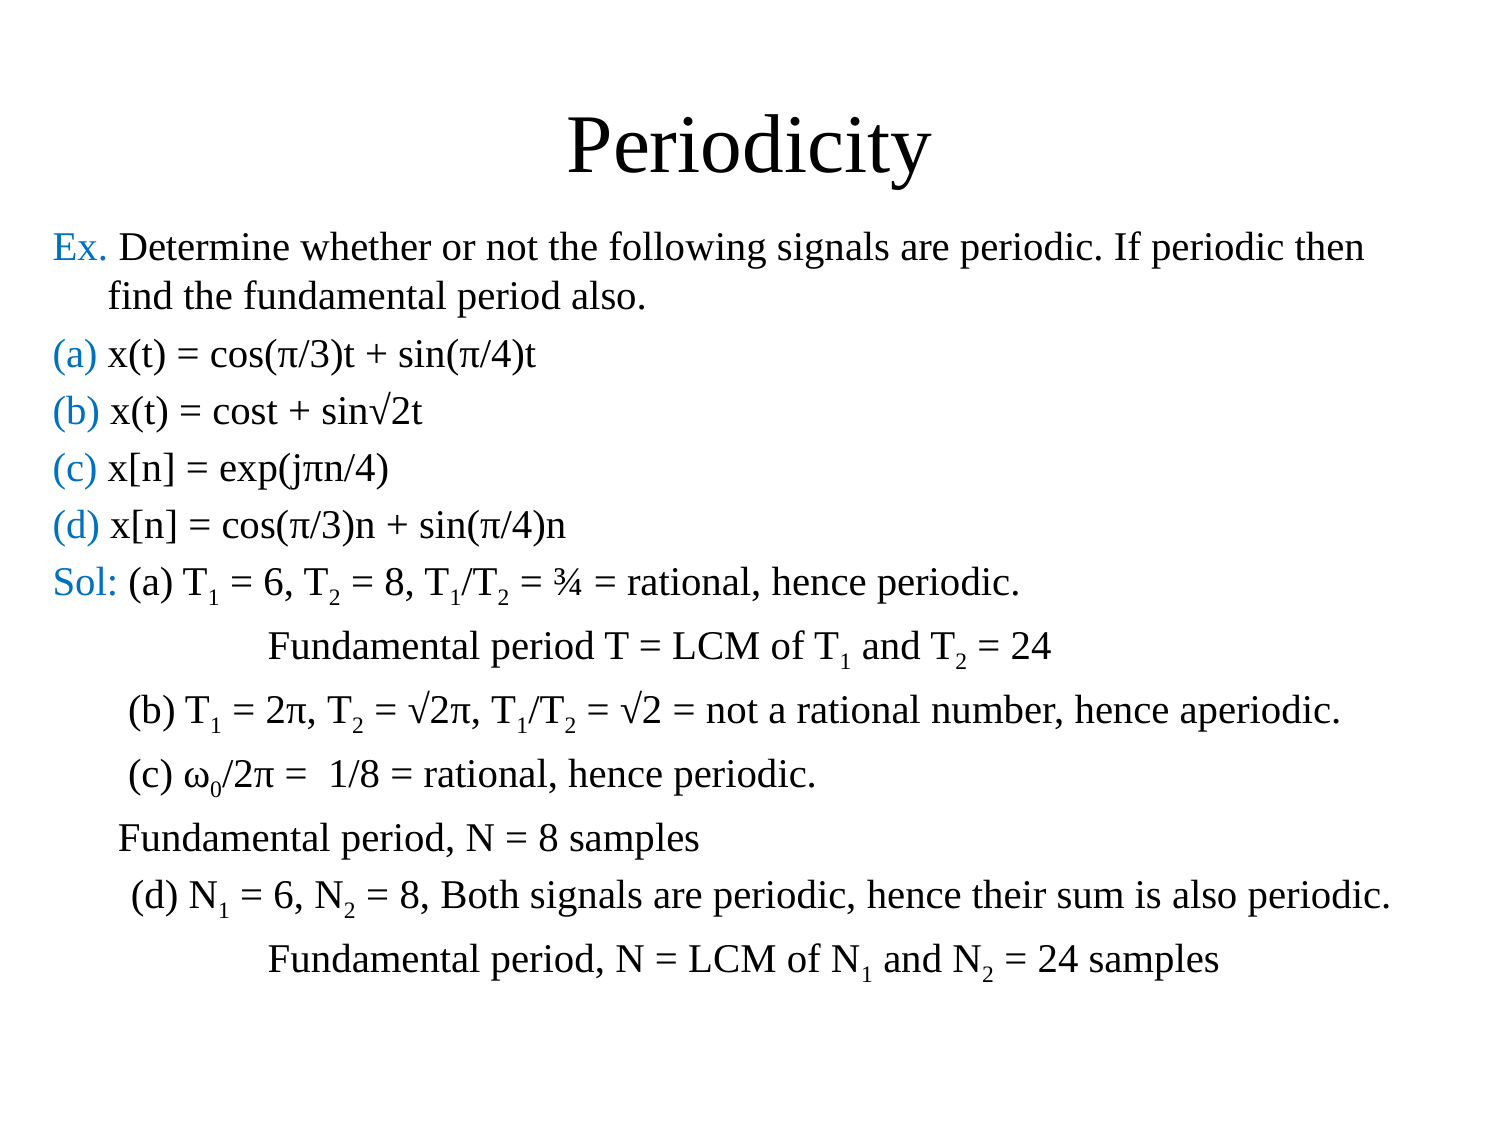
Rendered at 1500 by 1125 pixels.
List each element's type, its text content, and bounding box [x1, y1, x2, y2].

title Periodicity [75, 37, 1425, 241]
list Ex. Determine whether or not the following signals are periodic. If periodic then find the fundamental period also. (a) x(t) = cos(π/3)t + sin(π/4)t (b) x(t) = cost + sin√2t (c) x[n] = exp(jπn/4) (d) x[n] = cos(π/3)n + sin(π/4)n Sol: (a) T1 = 6, T2 = 8, T1/T2 = ¾ = rational, hence periodic. Fundamental period T = LCM of T1 and T2 = 24 (b) T1 = 2π, T2 = √2π, T1/T2 = √2 = not a rational number, hence aperiodic. (c) ω0/2π = 1/8 = rational, hence periodic. Fundamental period, N = 8 samples (d) N1 = 6, N2 = 8, Both signals are periodic, hence their sum is also periodic. Fundamental period, N = LCM of N1 and N2 = 24 samples [37, 212, 1438, 1005]
